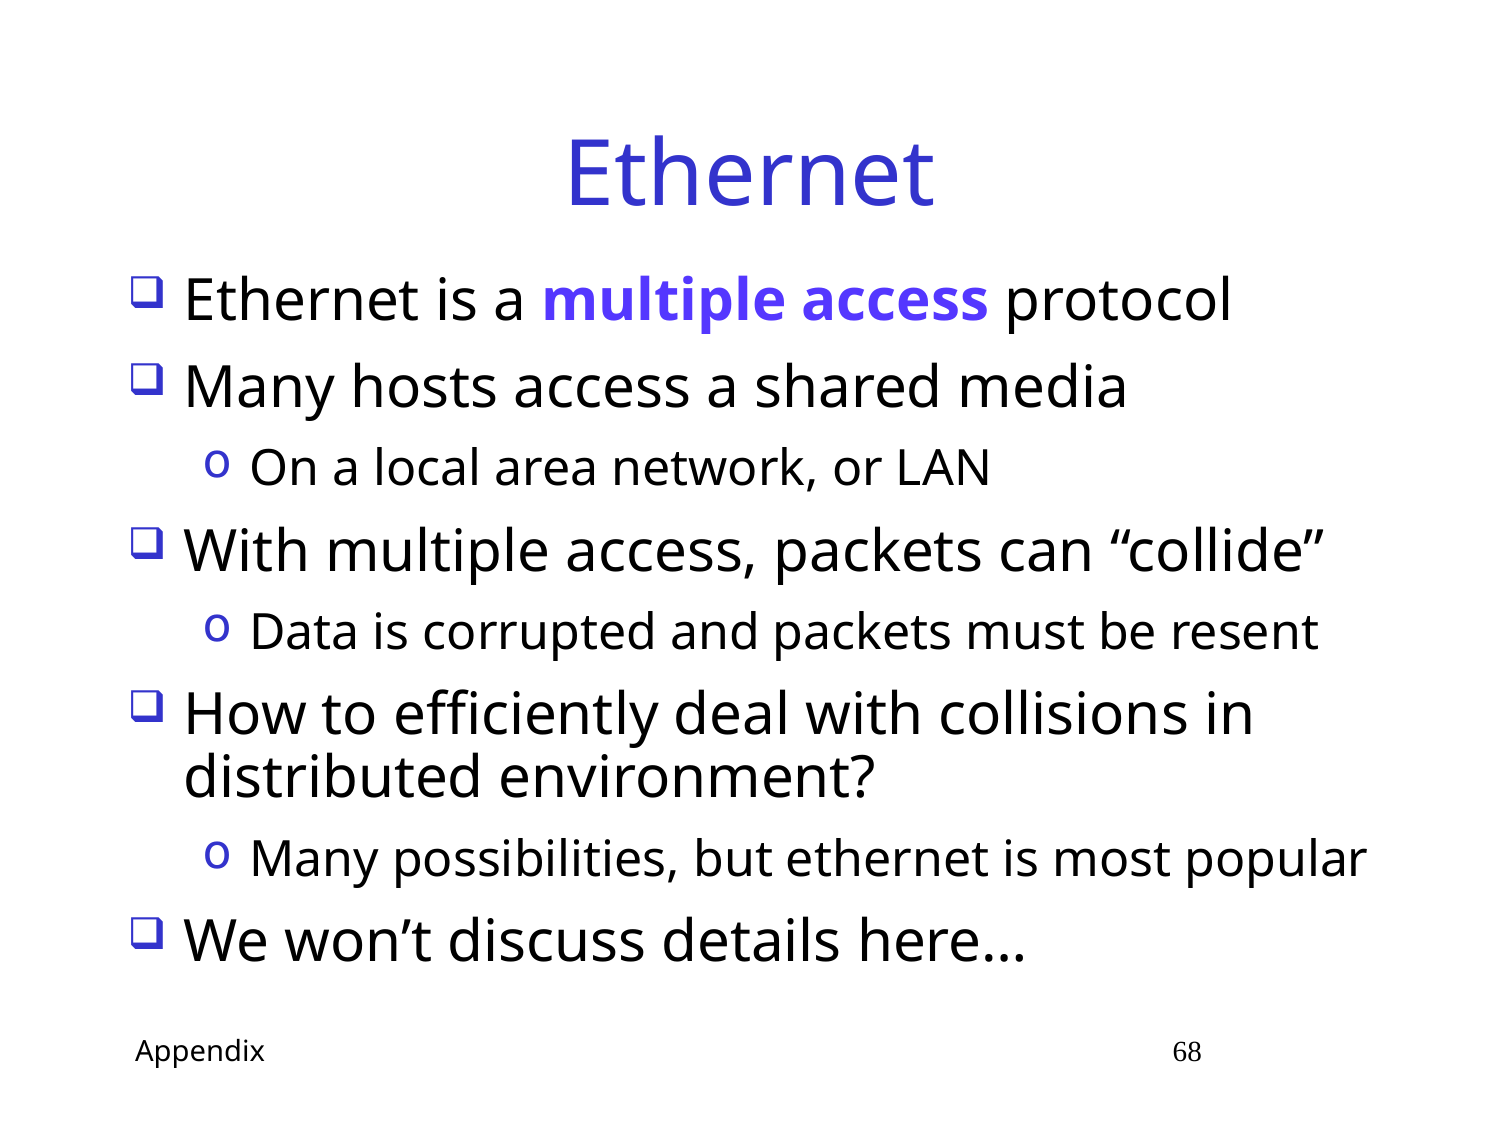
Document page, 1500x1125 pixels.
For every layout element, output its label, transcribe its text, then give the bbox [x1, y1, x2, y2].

title Ethernet [112, 74, 1388, 262]
list Ethernet is a multiple access protocol Many hosts access a shared media On a local area network, or LAN With multiple access, packets can “collide” Data is corrupted and packets must be resent How to efficiently deal with collisions in distributed environment? Many possibilities, but ethernet is most popular We won’t discuss details here… [112, 262, 1388, 1001]
footer Appendix 68 [112, 1024, 1401, 1101]
